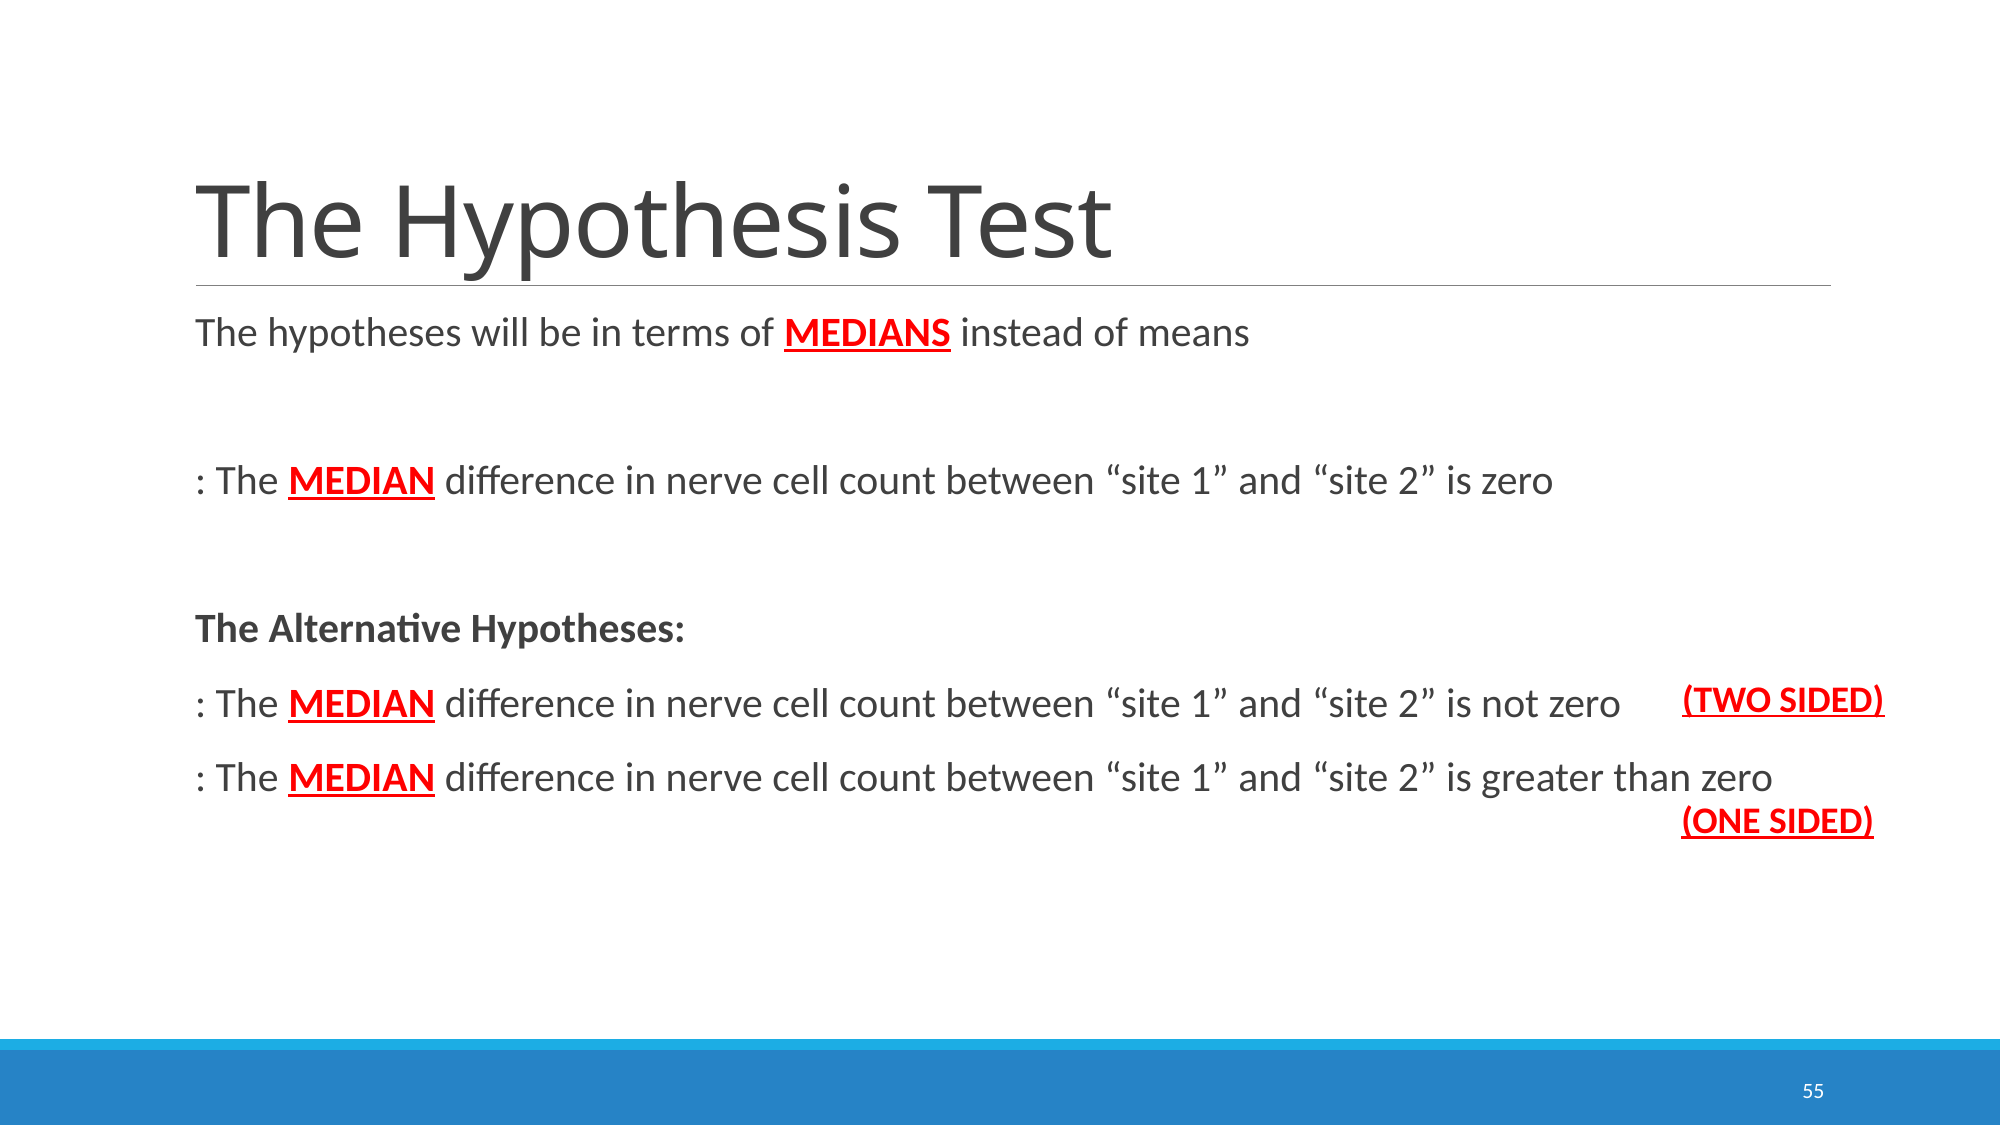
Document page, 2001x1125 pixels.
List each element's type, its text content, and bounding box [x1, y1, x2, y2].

text_box (Two sided) [1667, 667, 1900, 727]
text_box (one sided) [1666, 788, 1890, 849]
slide_number 55 [1624, 1059, 1840, 1120]
title The Hypothesis Test [180, 47, 1830, 285]
